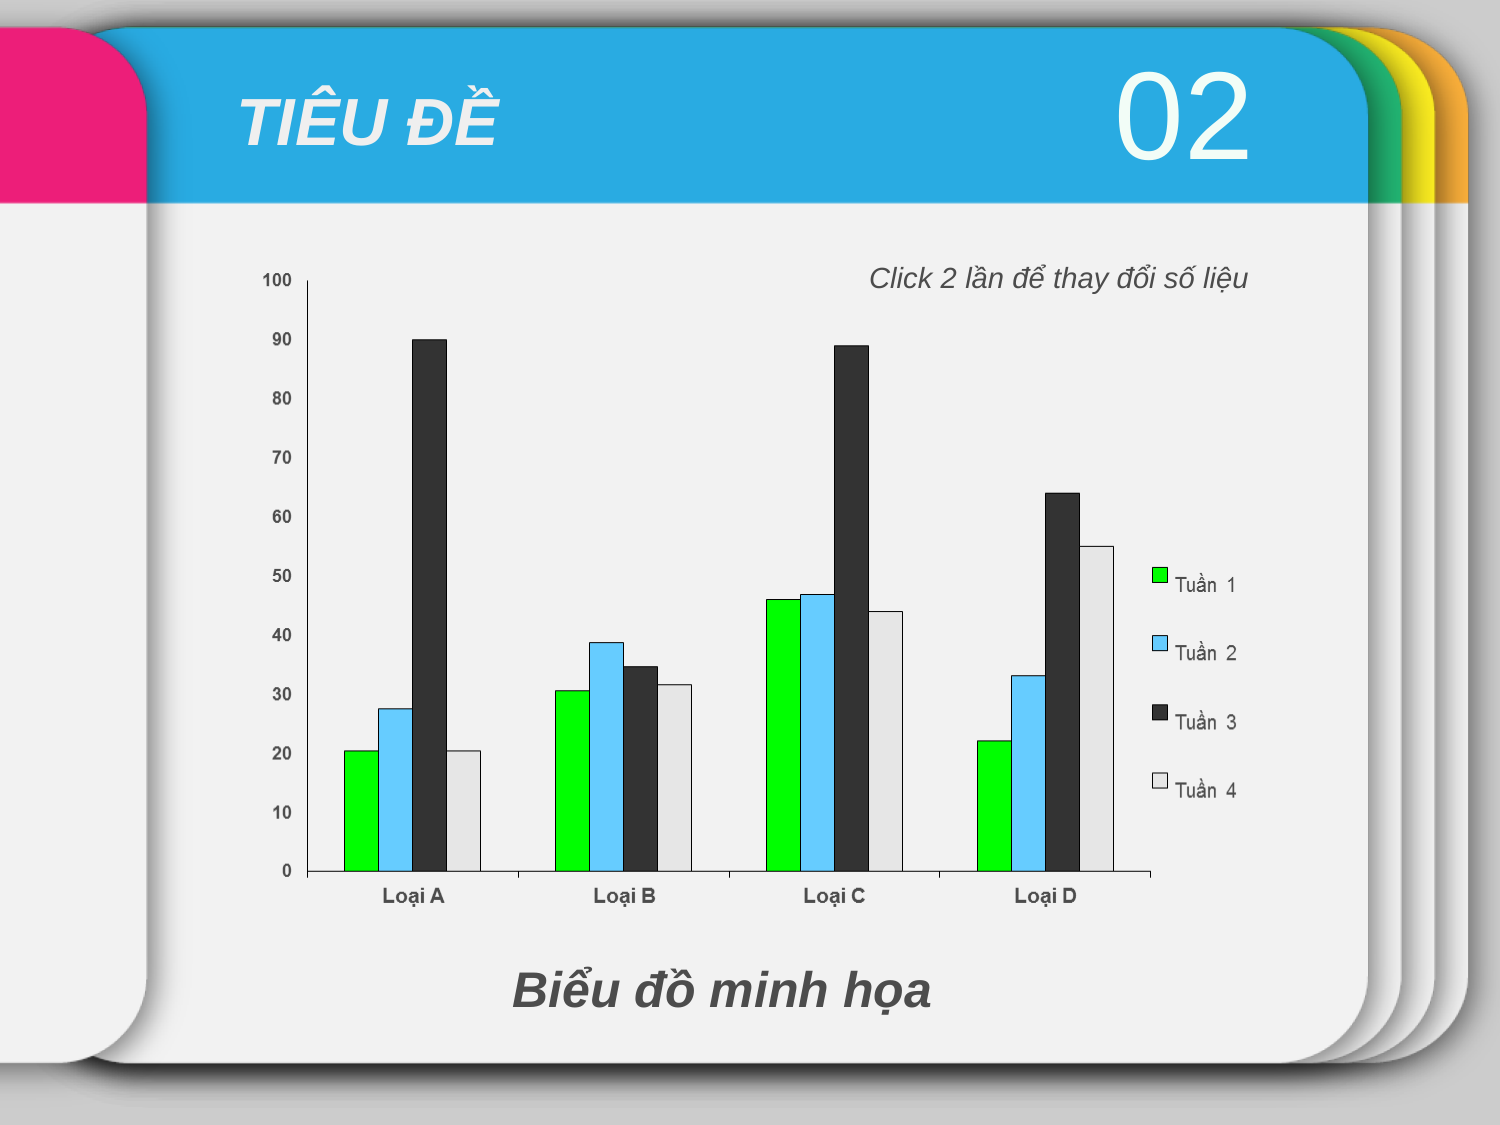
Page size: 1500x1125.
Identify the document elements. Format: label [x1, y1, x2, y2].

text_box [224, 237, 1276, 952]
picture [0, 0, 1500, 1125]
